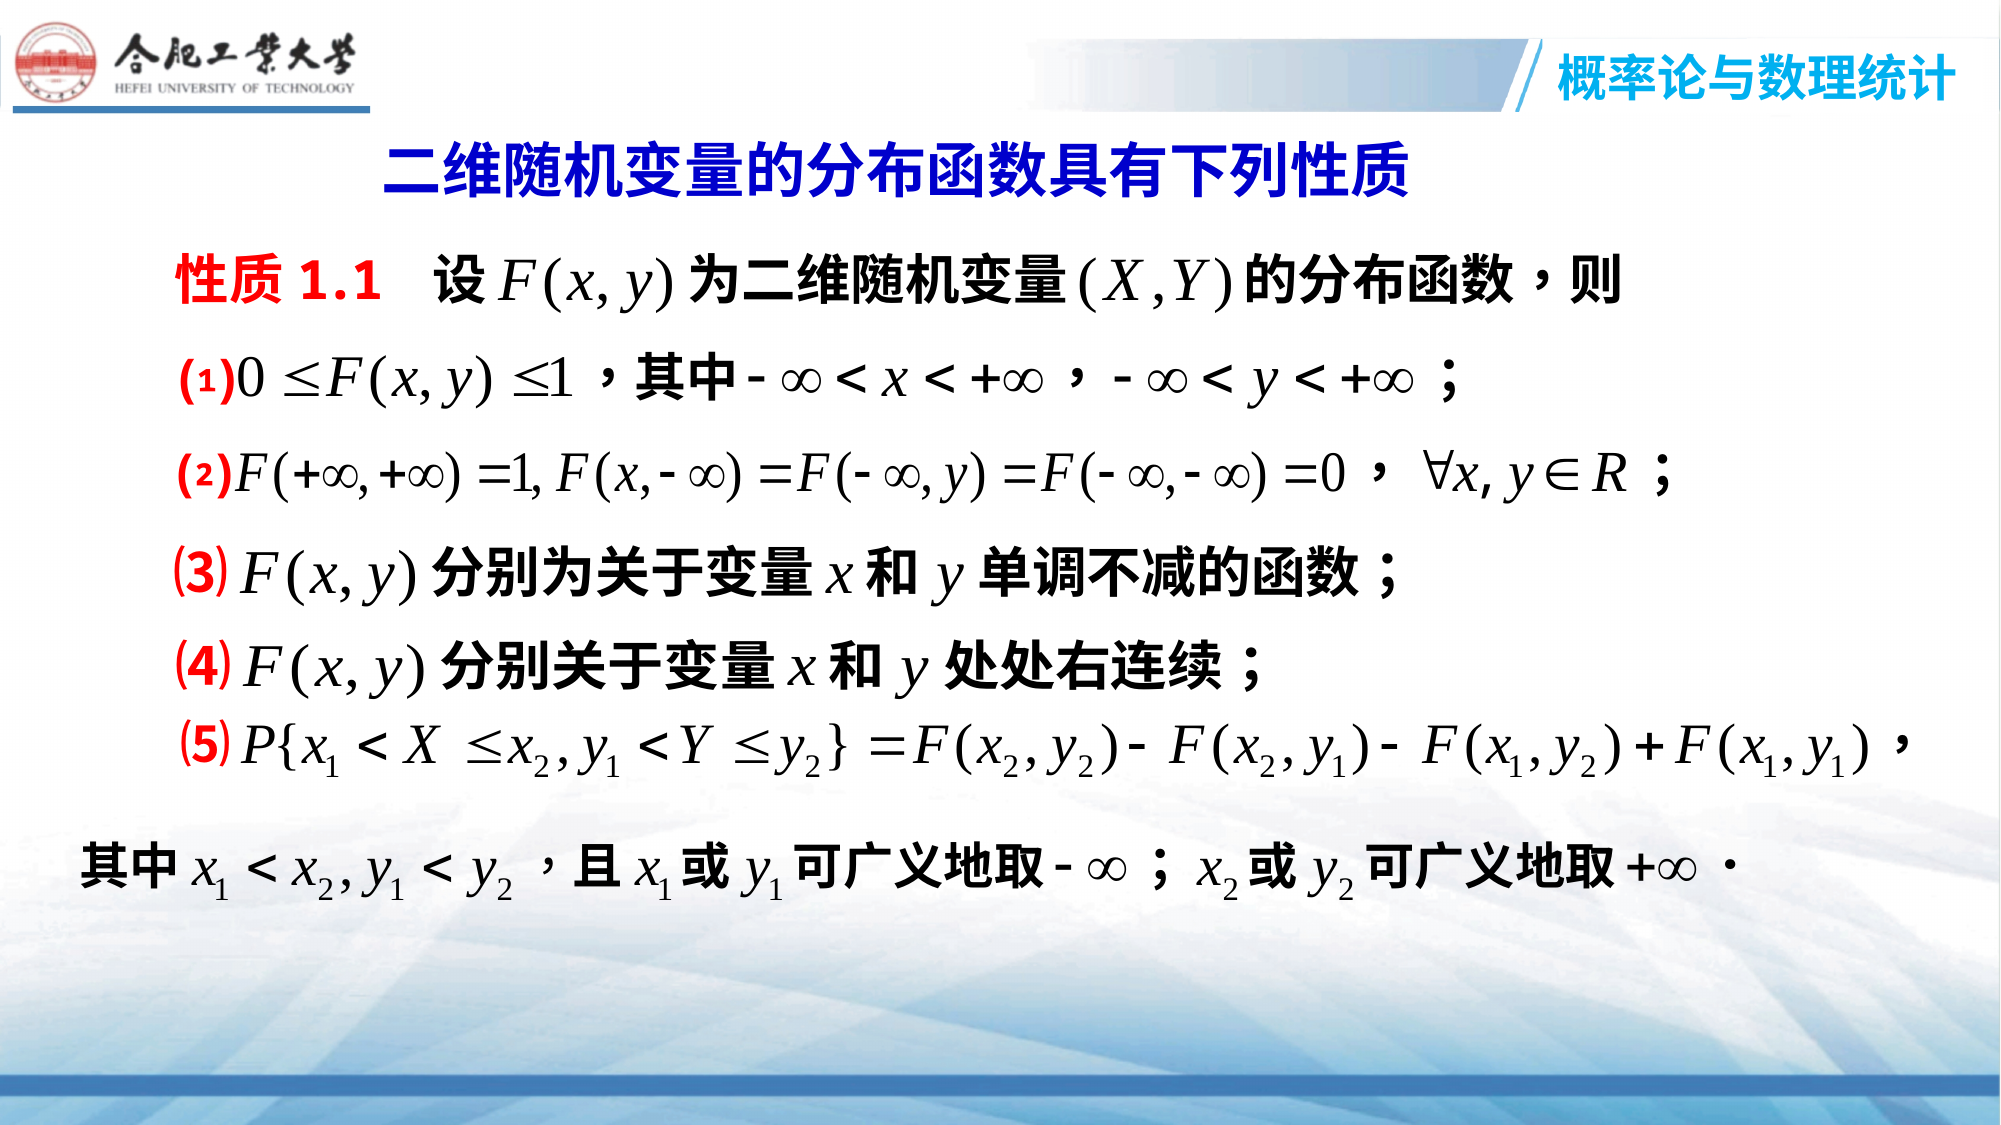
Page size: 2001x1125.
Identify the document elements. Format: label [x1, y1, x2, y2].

text_box [63, 604, 1576, 782]
text_box [174, 218, 1640, 366]
text_box [79, 705, 1967, 957]
text_box [72, 317, 1471, 412]
text_box [63, 509, 1541, 604]
text_box [381, 112, 1813, 253]
text_box [72, 412, 1781, 545]
picture [0, 0, 2001, 1125]
